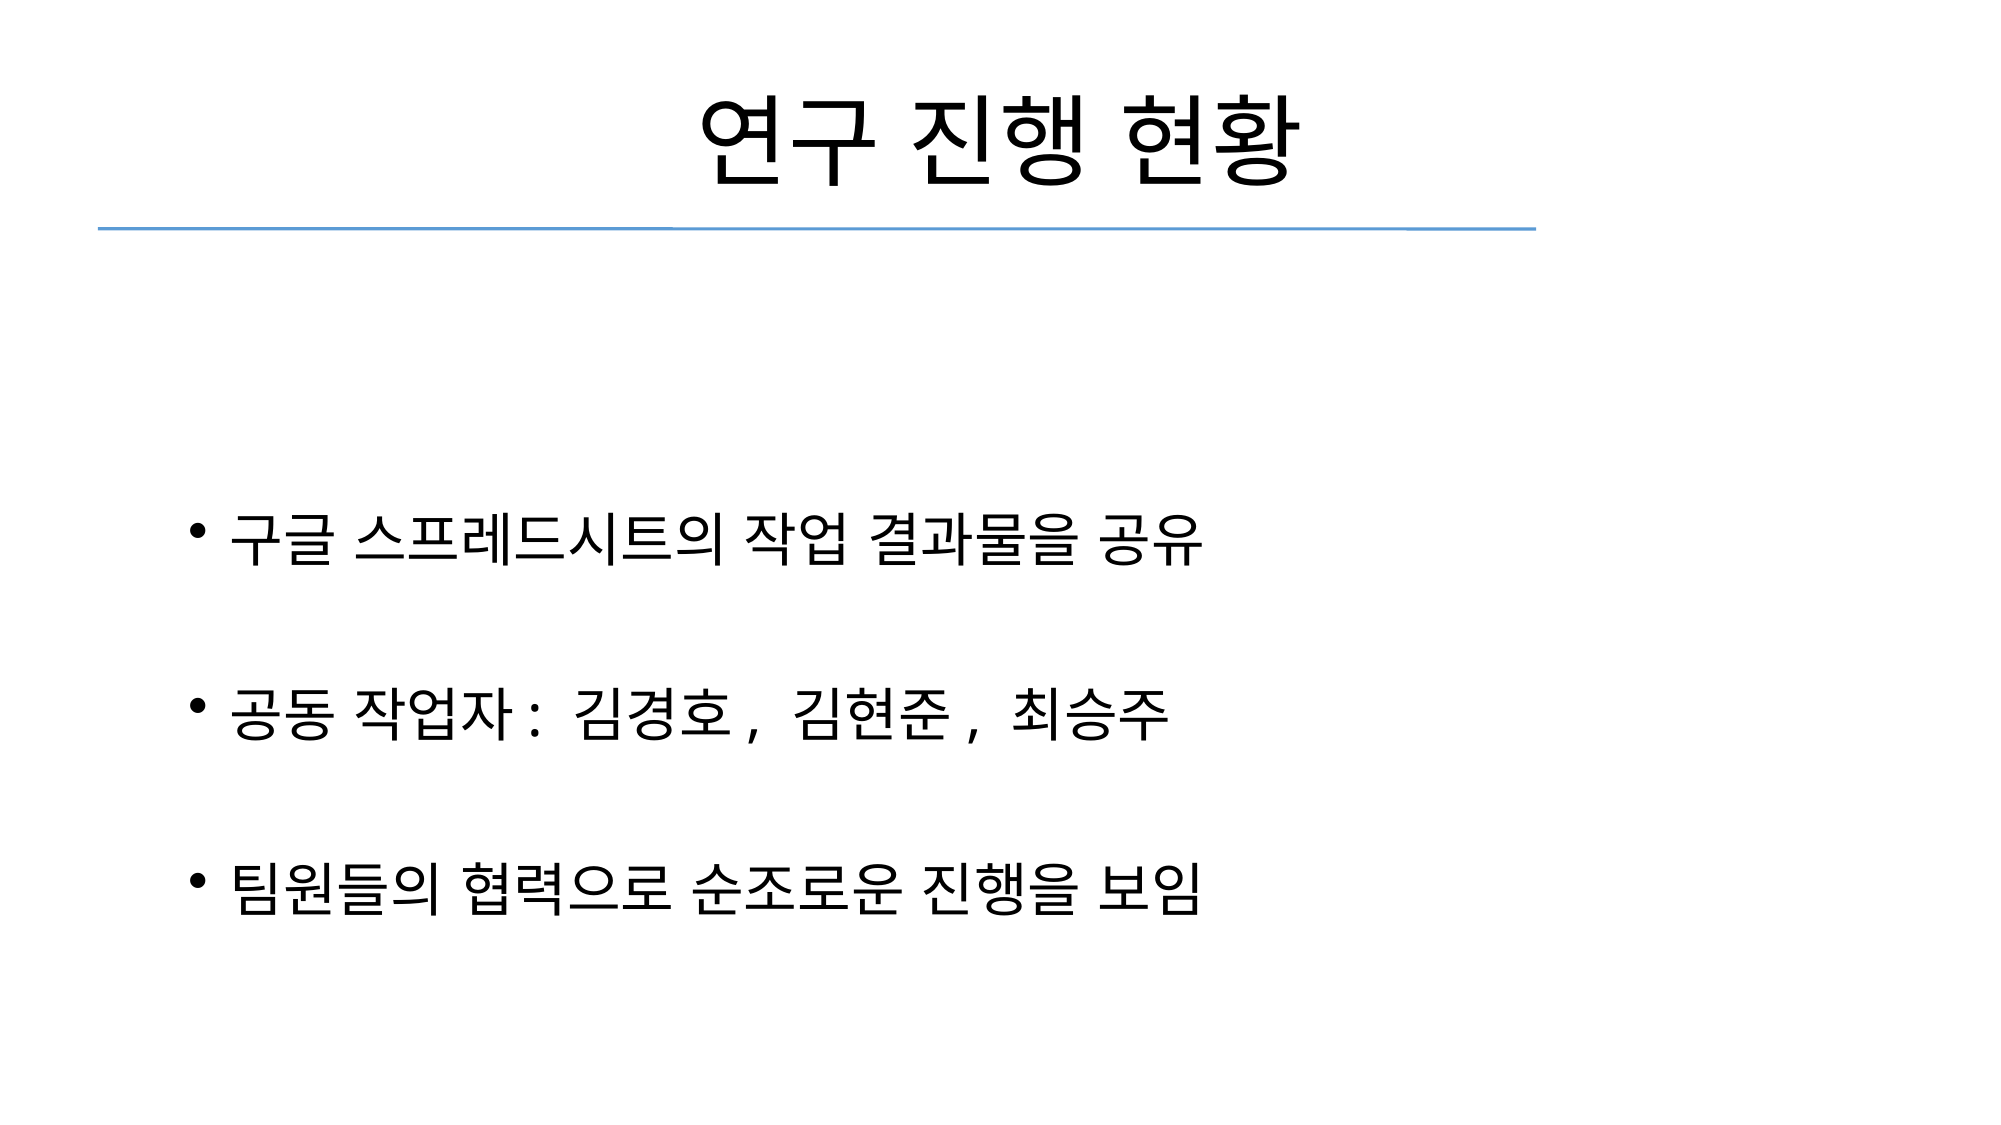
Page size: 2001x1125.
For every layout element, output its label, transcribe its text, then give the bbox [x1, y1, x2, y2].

title 연구 진행 현황 [99, 45, 1901, 233]
list 구글 스프레드시트의 작업 결과물을 공유 공동 작업자: 김경호, 김현준, 최승주 팀원들의 협력으로 순조로운 진행을 보임 [173, 390, 1831, 993]
